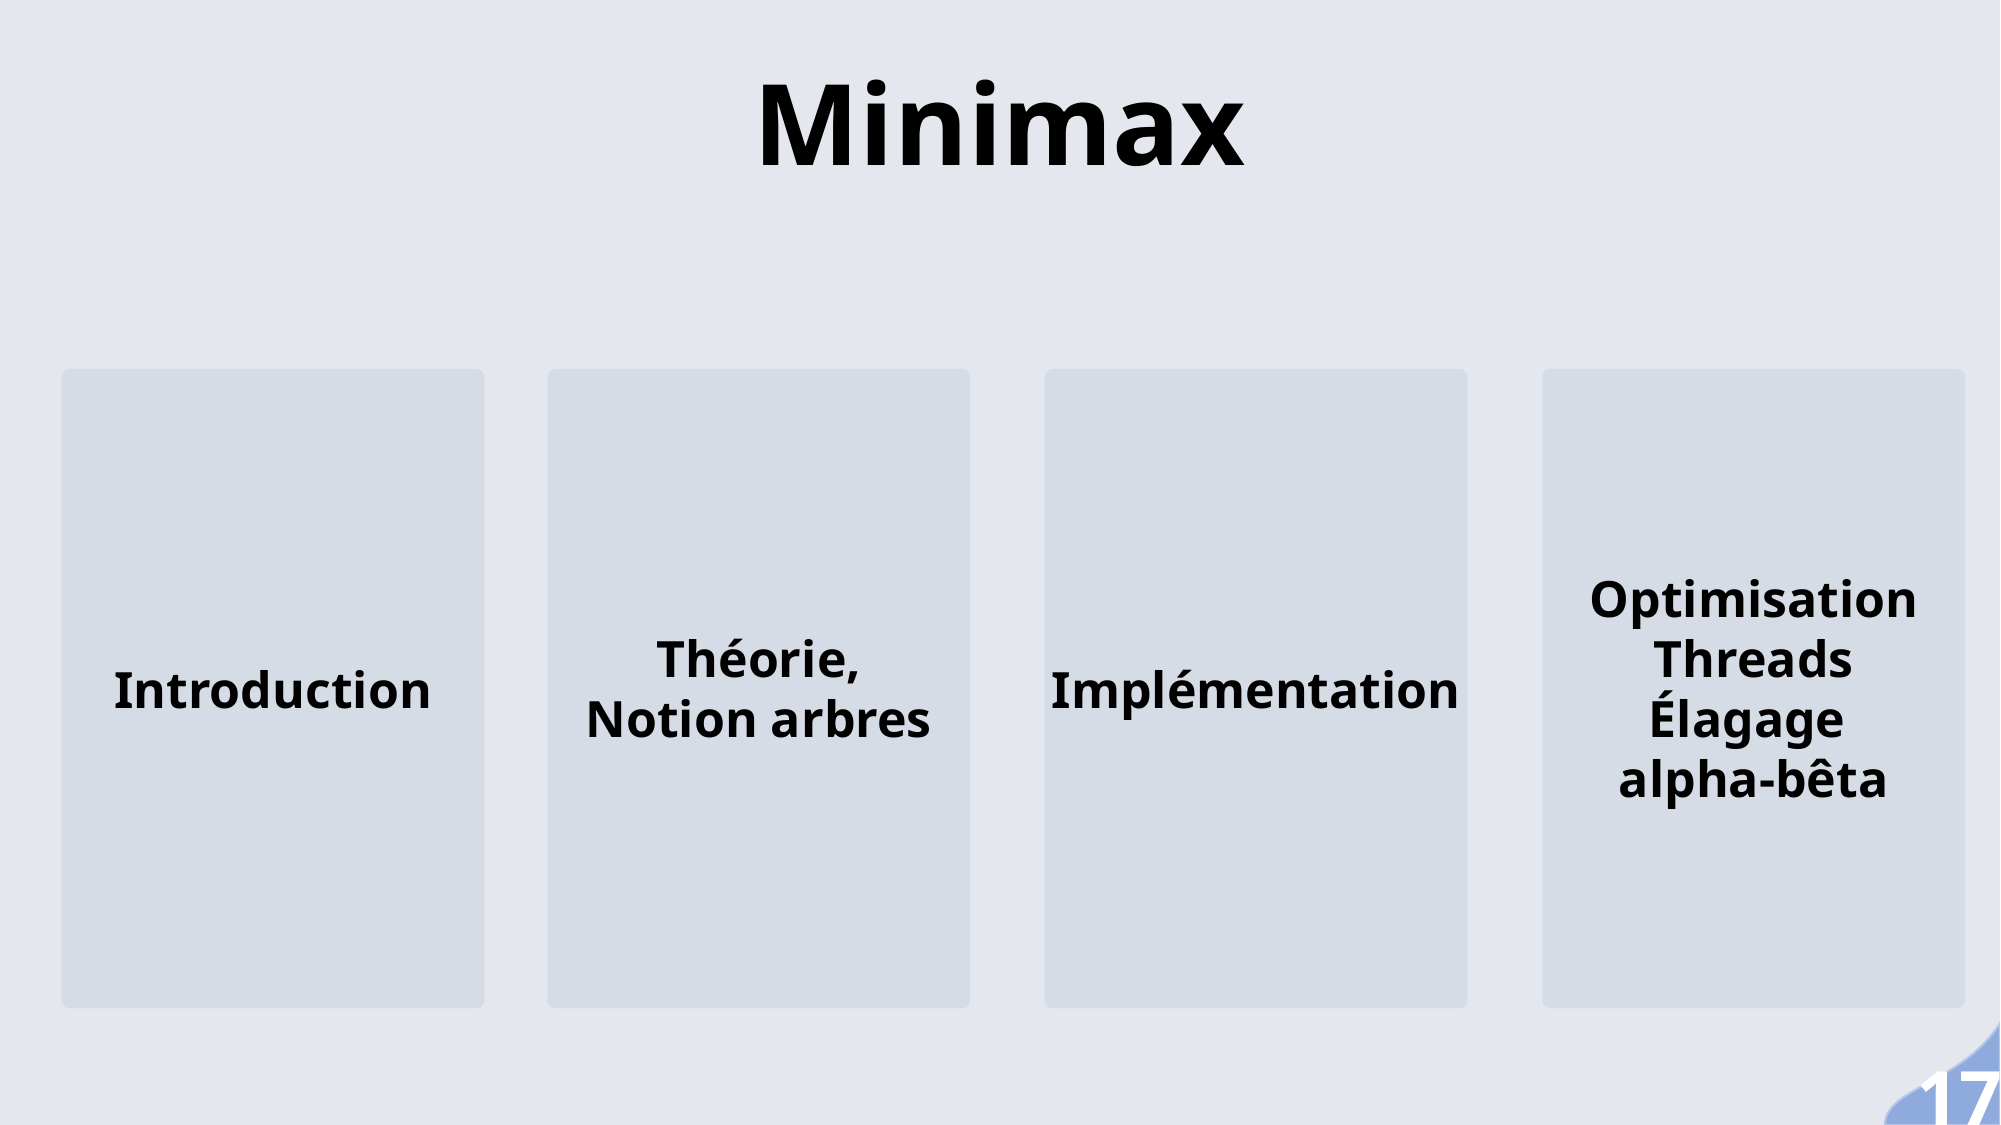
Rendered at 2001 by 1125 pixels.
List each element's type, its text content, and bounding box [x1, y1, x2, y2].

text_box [1044, 368, 1468, 1009]
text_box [547, 368, 971, 1009]
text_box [61, 368, 485, 1009]
text_box Minimax [739, 45, 1261, 196]
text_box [1542, 368, 1966, 1009]
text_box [1884, 1023, 2000, 1125]
